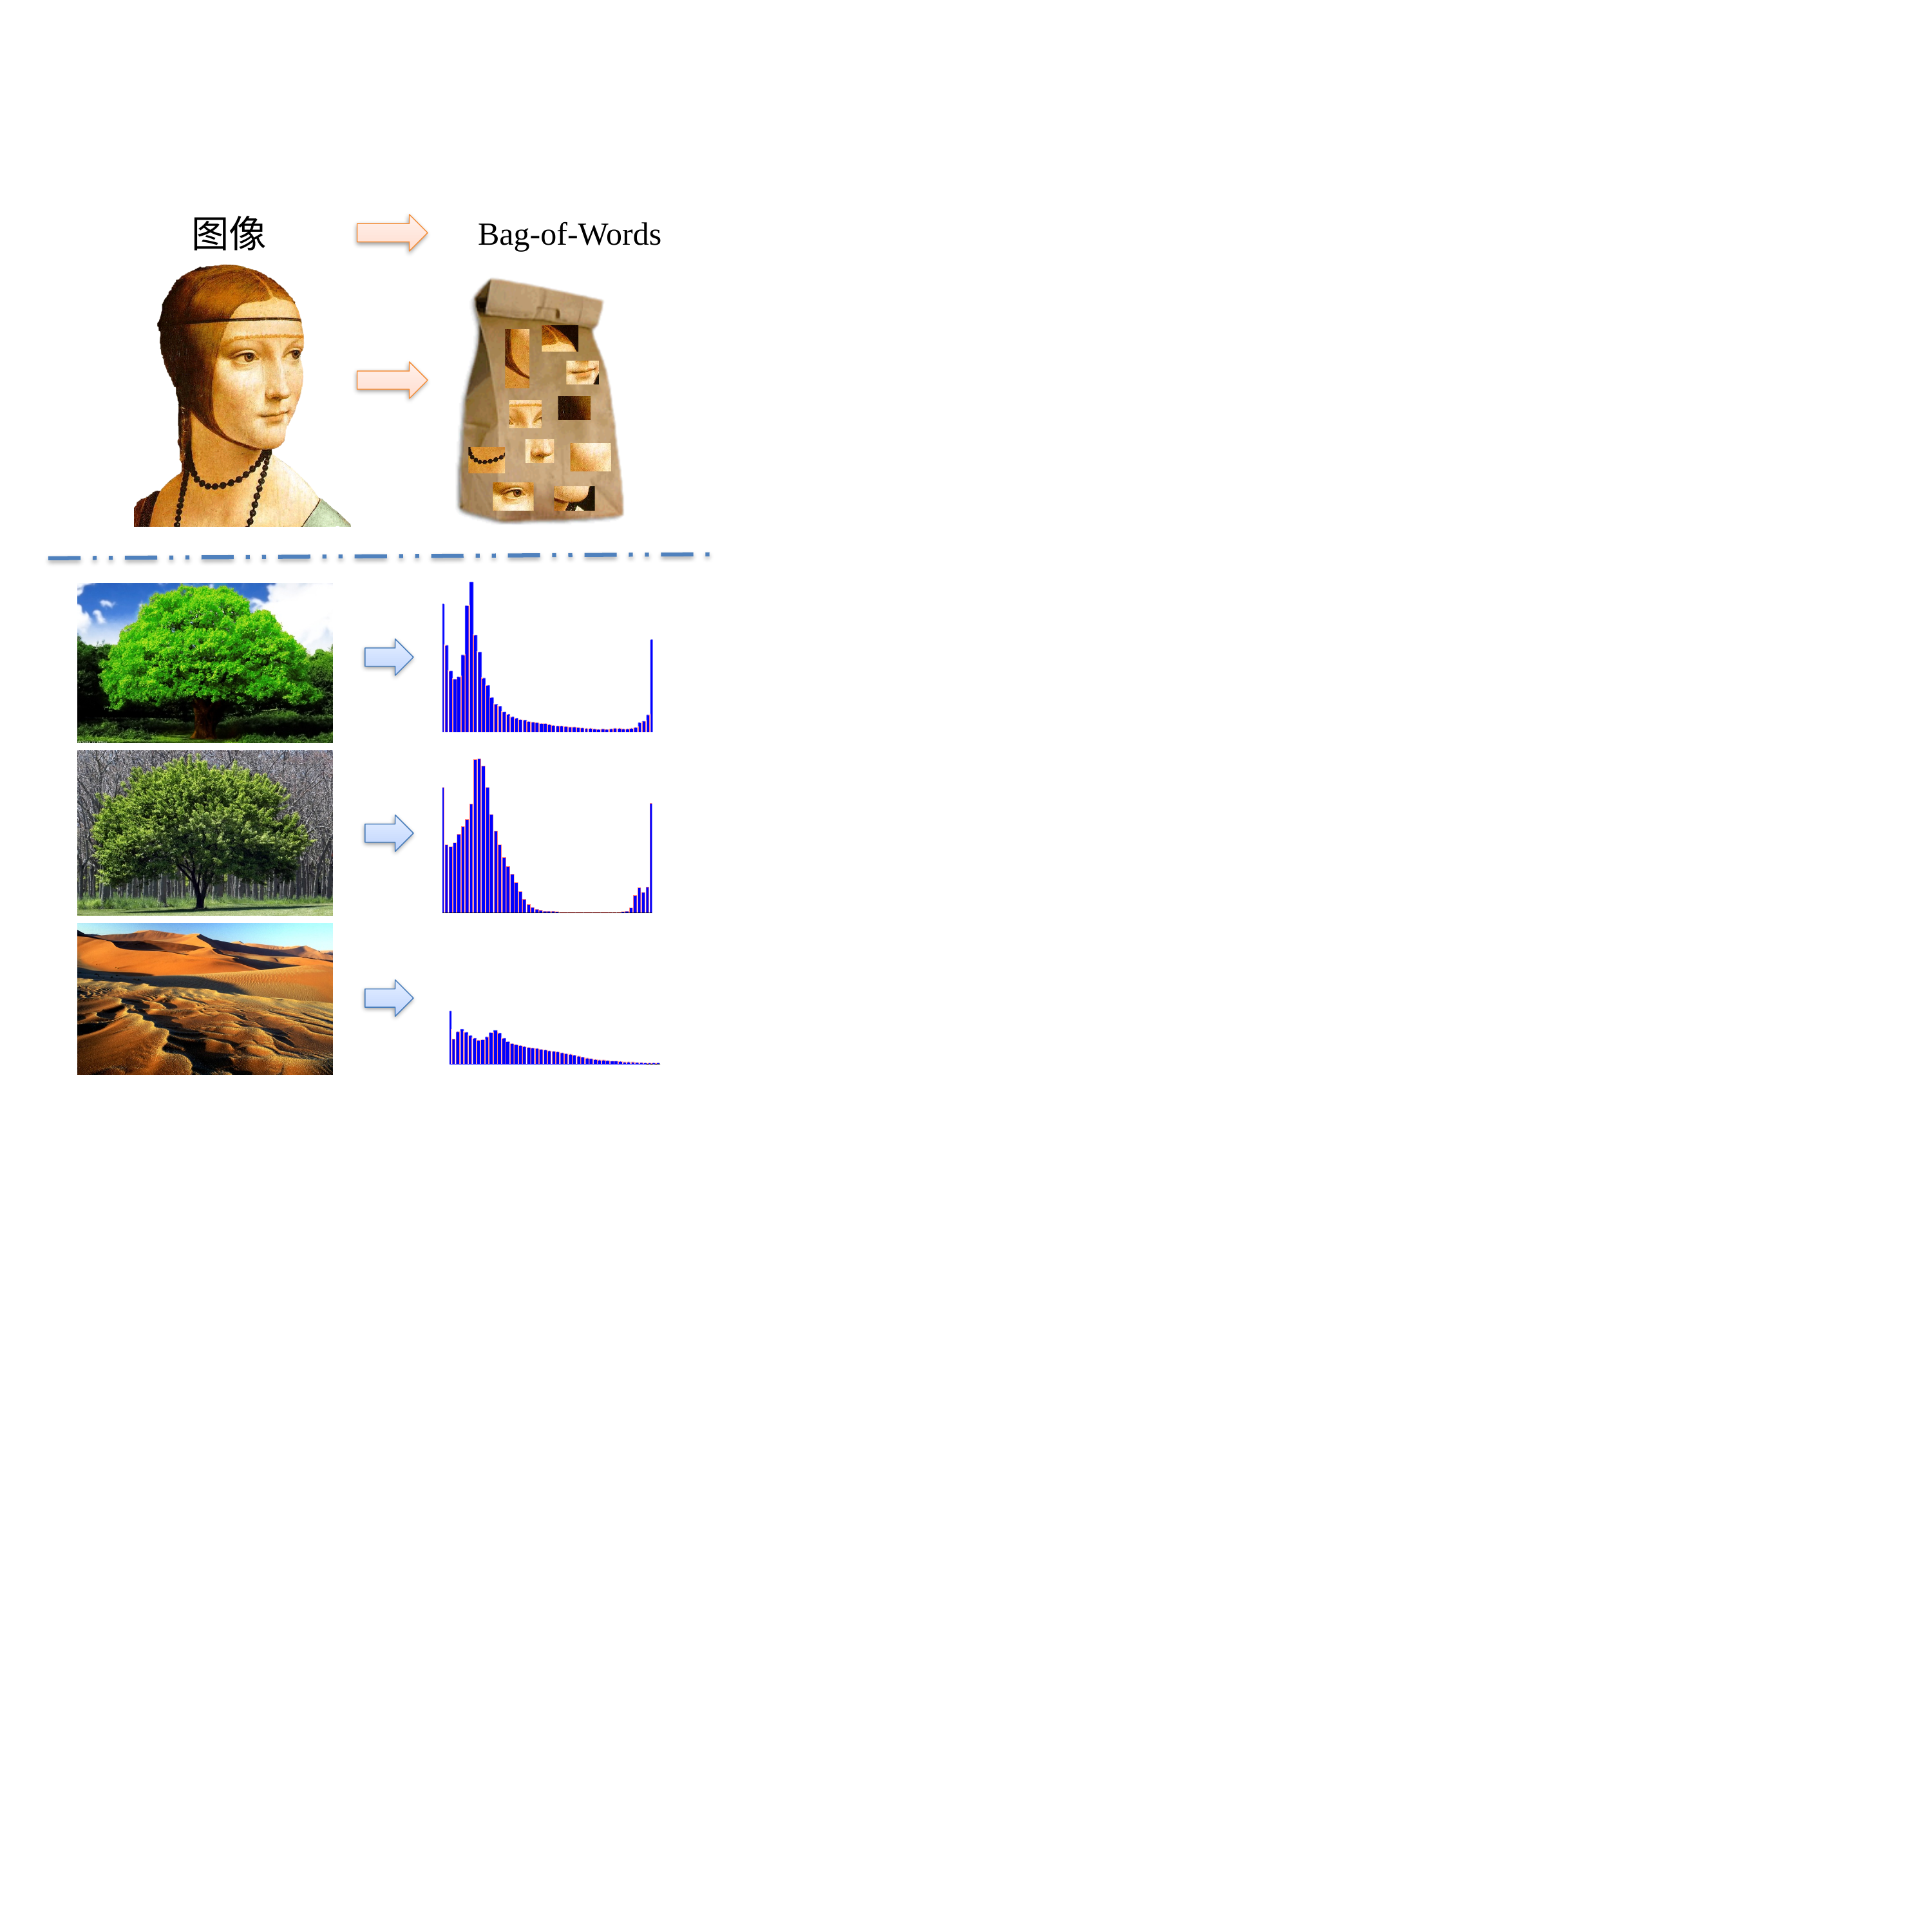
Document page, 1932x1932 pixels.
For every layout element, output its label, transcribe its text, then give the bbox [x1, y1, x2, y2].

picture [77, 923, 334, 1075]
picture [407, 556, 688, 1086]
picture [77, 750, 334, 916]
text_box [48, 554, 712, 559]
text_box 图像 [156, 205, 302, 256]
text_box Bag-of-Words [468, 208, 678, 257]
text_box [364, 979, 410, 1017]
picture [77, 583, 334, 744]
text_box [444, 274, 638, 535]
text_box [356, 361, 428, 399]
text_box [364, 638, 404, 676]
text_box [356, 214, 428, 252]
text_box [364, 814, 404, 852]
picture [134, 257, 352, 527]
